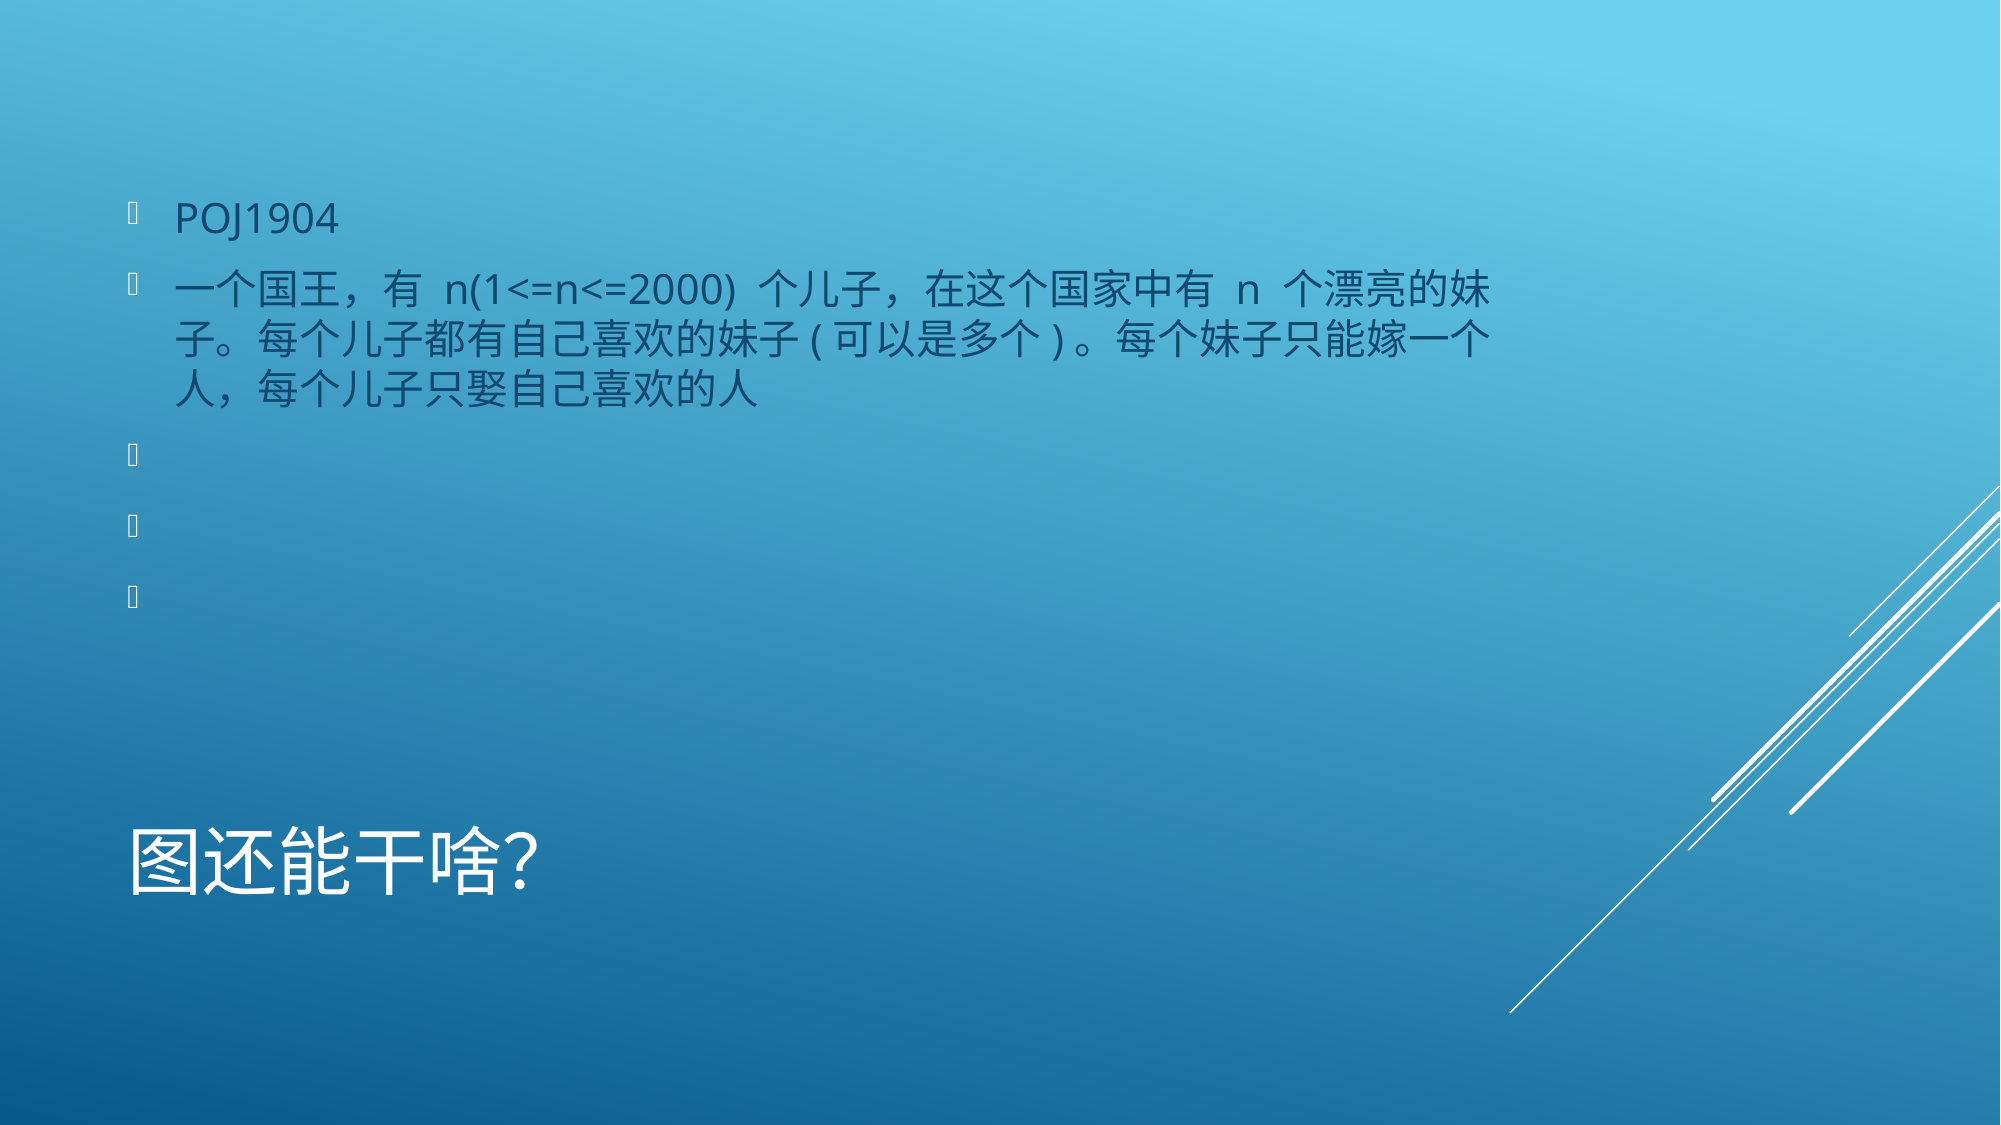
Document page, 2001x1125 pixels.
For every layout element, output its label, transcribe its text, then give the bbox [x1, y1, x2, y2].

title 图还能干啥？ [112, 736, 1513, 984]
list POJ1904 一个国王，有 n(1<=n<=2000) 个儿子，在这个国家中有 n 个漂亮的妹子。每个儿子都有自己喜欢的妹子(可以是多个)。每个妹子只能嫁一个人，每个儿子只娶自己喜欢的人 [112, 112, 1513, 706]
